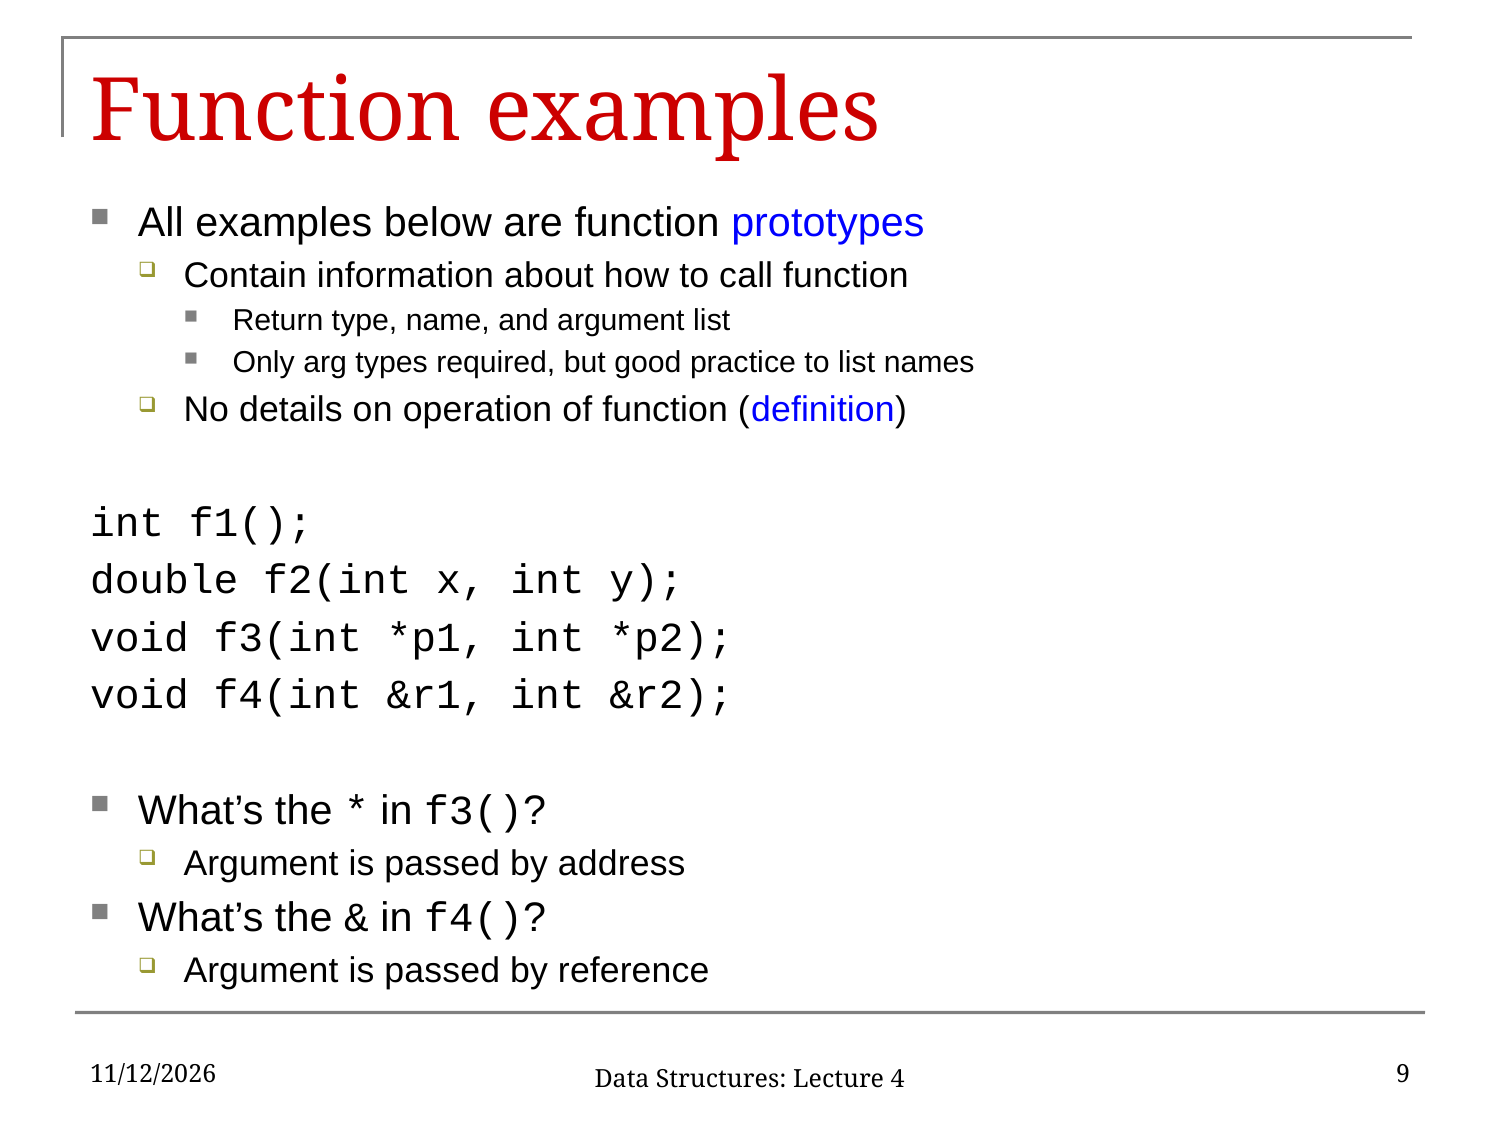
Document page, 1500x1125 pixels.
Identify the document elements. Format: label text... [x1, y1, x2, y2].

list All examples below are function prototypes Contain information about how to call function Return type, name, and argument list Only arg types required, but good practice to list names No details on operation of function (definition) int f1(); double f2(int x, int y); void f3(int *p1, int *p2); void f4(int &r1, int &r2); What’s the * in f3()? Argument is passed by address What’s the & in f4()? Argument is passed by reference [75, 187, 1425, 1006]
footer Data Structures: Lecture 4 [512, 1024, 988, 1101]
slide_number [74, 1023, 426, 1100]
title Function examples [75, 45, 1425, 163]
slide_number 9 [1074, 1023, 1426, 1100]
